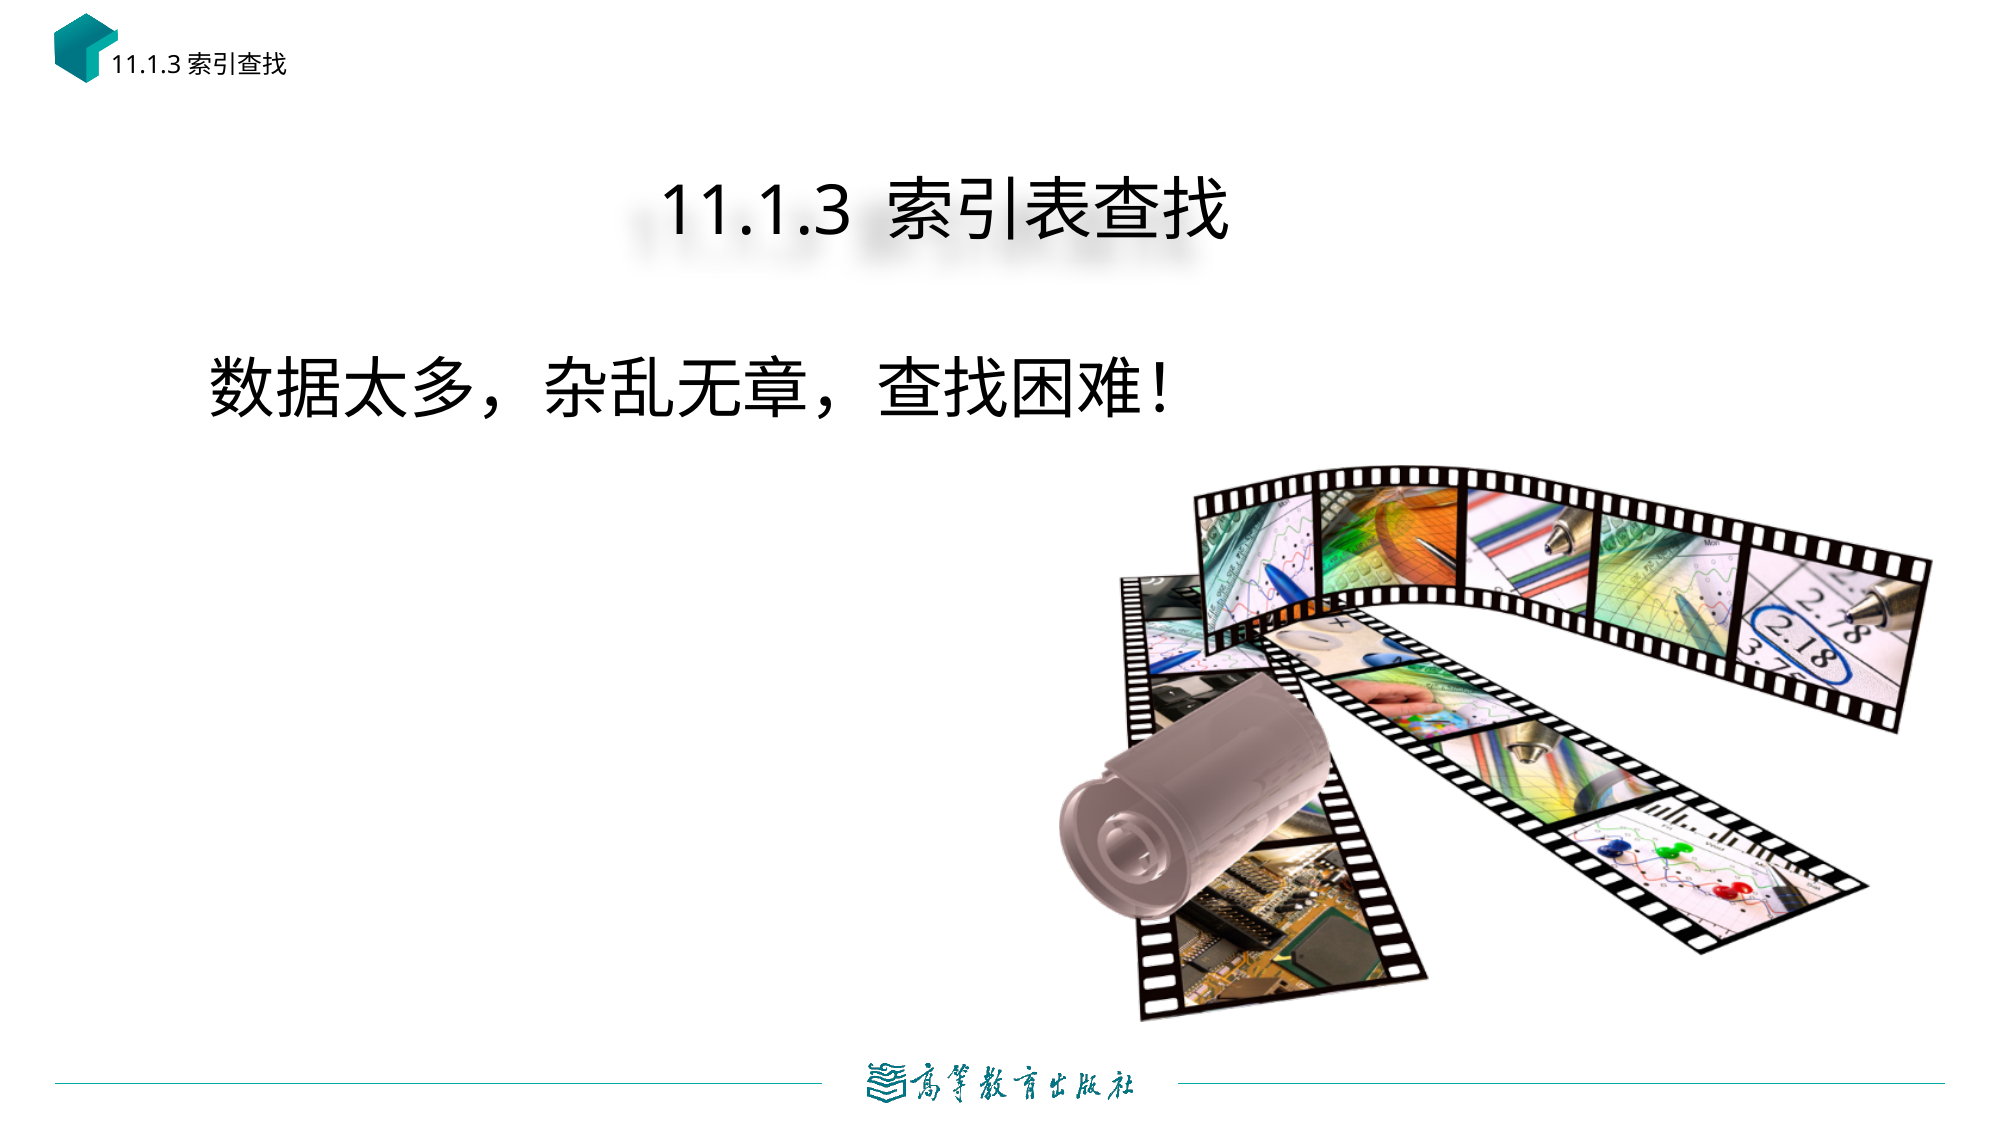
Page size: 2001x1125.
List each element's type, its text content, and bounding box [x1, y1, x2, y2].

text_box 11.1.3 索引表查找 [633, 153, 1256, 257]
subtitle 11.1.3索引查找 [95, 44, 894, 99]
picture [867, 1063, 1133, 1103]
picture [1059, 465, 1934, 1022]
text_box 数据太多，杂乱无章，查找困难！ [194, 338, 1226, 433]
